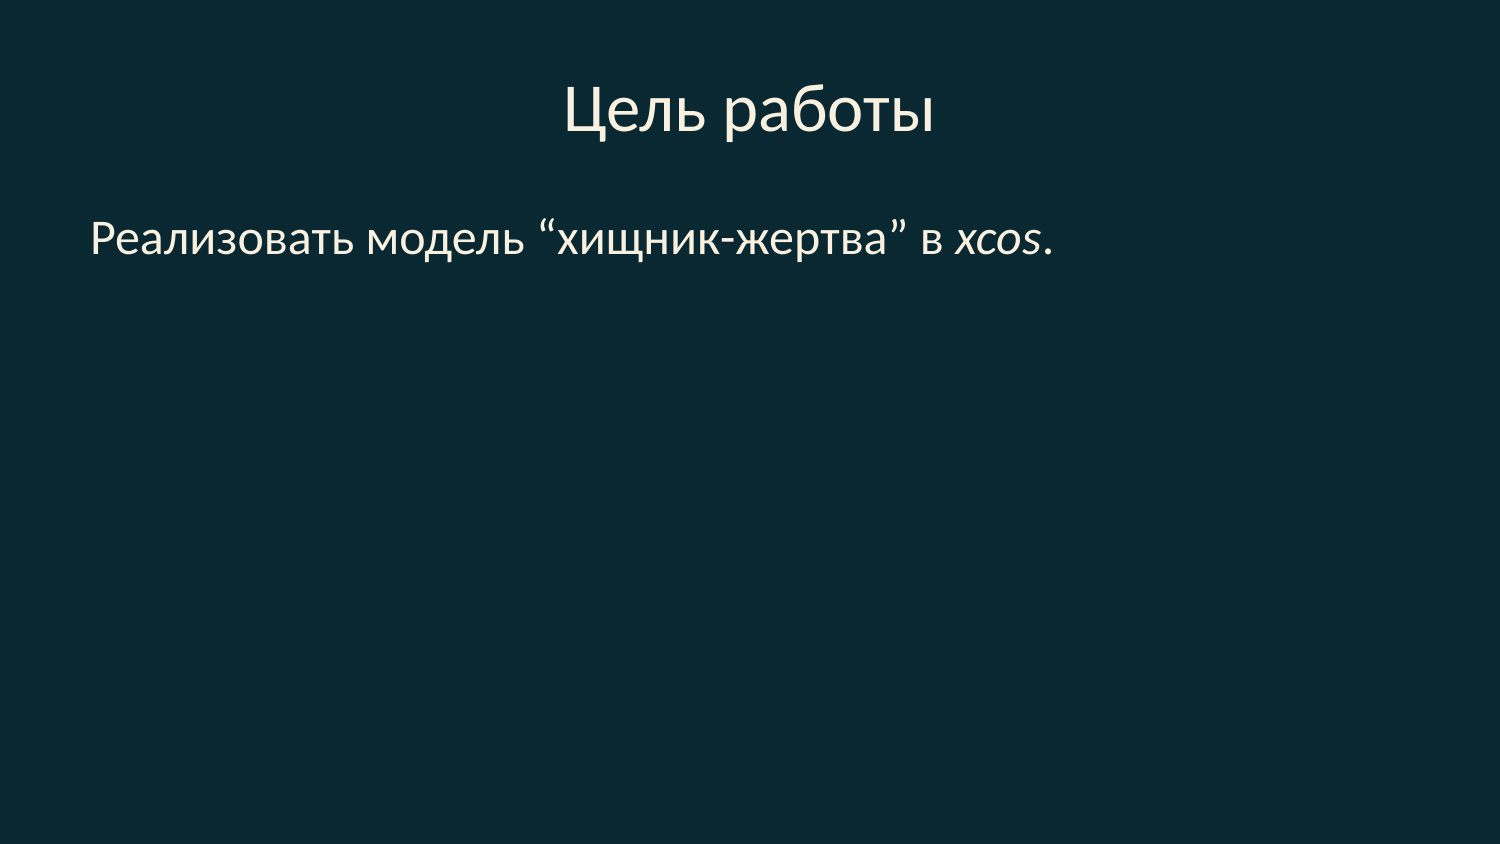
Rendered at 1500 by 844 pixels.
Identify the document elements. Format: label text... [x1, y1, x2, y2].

title Цель работы [75, 33, 1425, 175]
list Реализовать модель “хищник-жертва” в xcos. [75, 196, 1425, 754]
